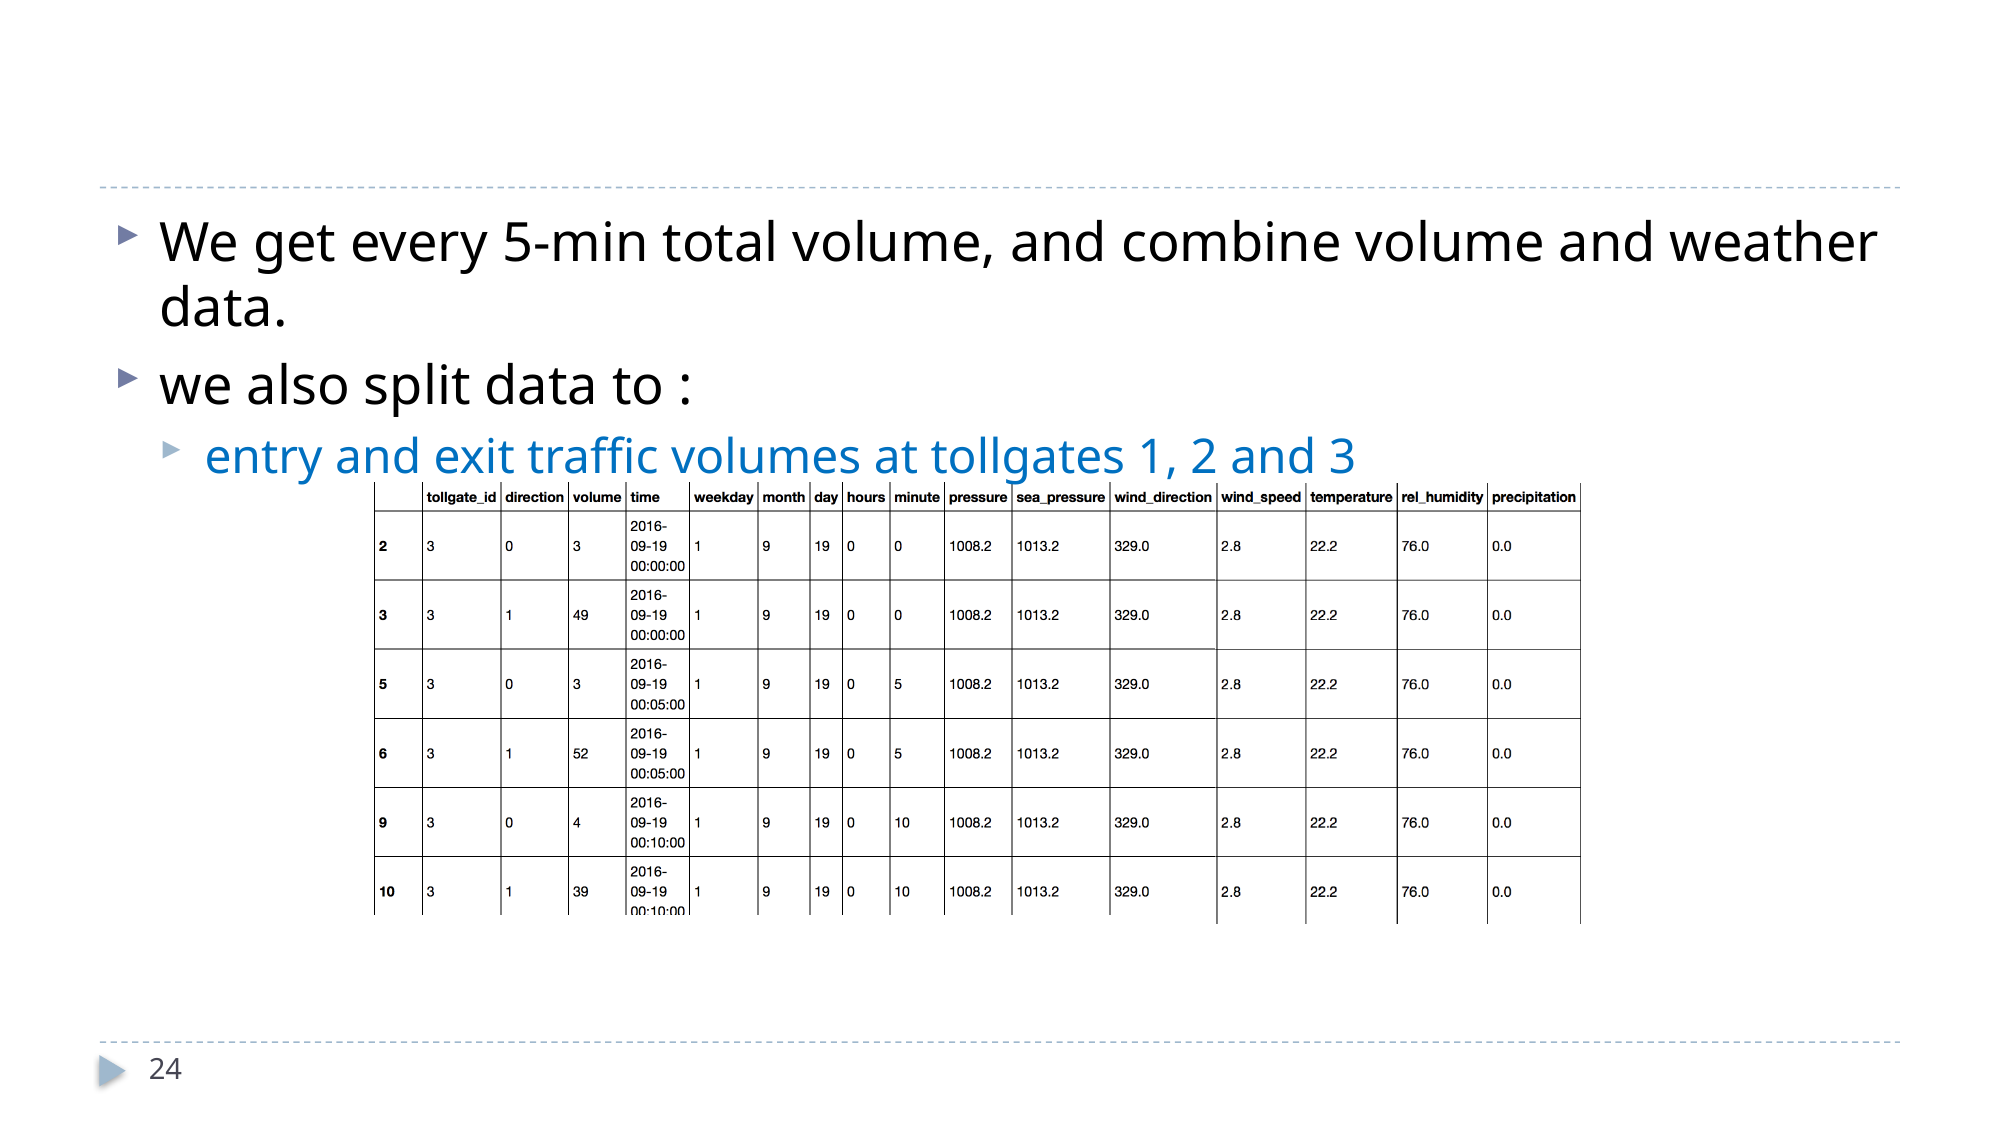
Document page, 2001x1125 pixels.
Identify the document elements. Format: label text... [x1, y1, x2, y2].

slide_number 24 [133, 1042, 568, 1103]
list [373, 482, 1215, 915]
text_box We get every 5-min total volume, and combine volume and weather data. we also split data to : entry and exit traffic volumes at tollgates 1, 2 and 3 [99, 199, 1900, 1010]
picture [1215, 482, 1583, 924]
